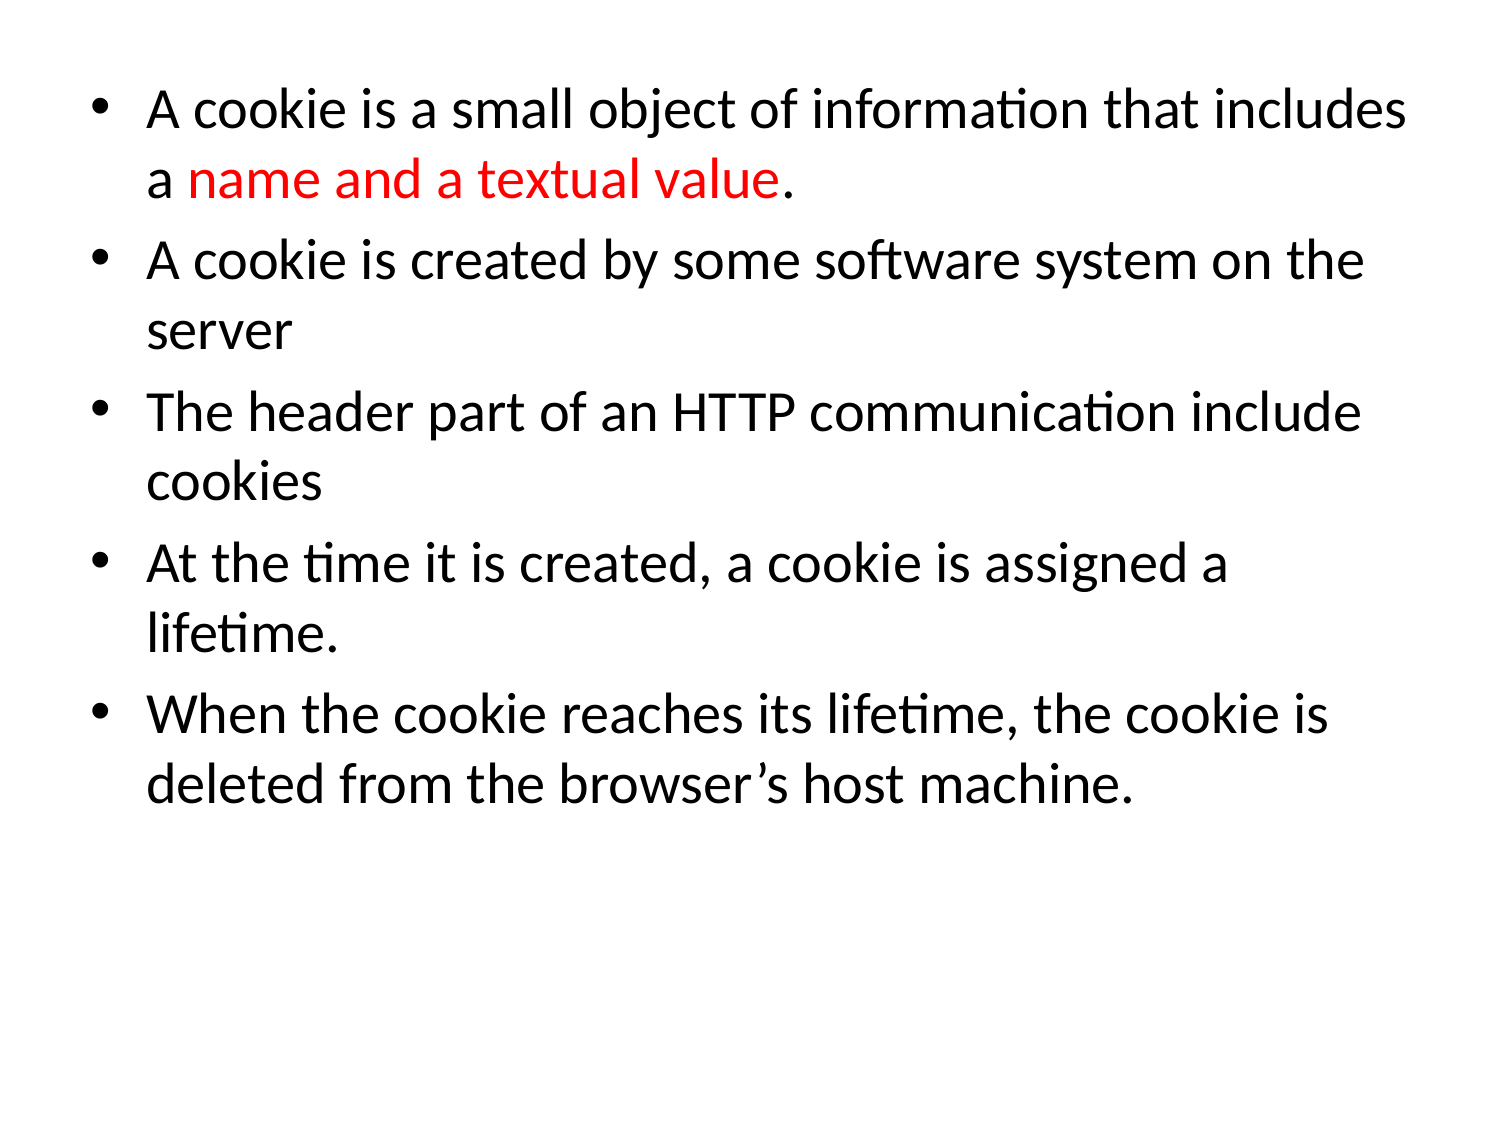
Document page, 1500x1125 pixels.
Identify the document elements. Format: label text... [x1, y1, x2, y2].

list A cookie is a small object of information that includes a name and a textual value. A cookie is created by some software system on the server The header part of an HTTP communication include cookies At the time it is created, a cookie is assigned a lifetime. When the cookie reaches its lifetime, the cookie is deleted from the browser’s host machine. [75, 62, 1425, 1088]
